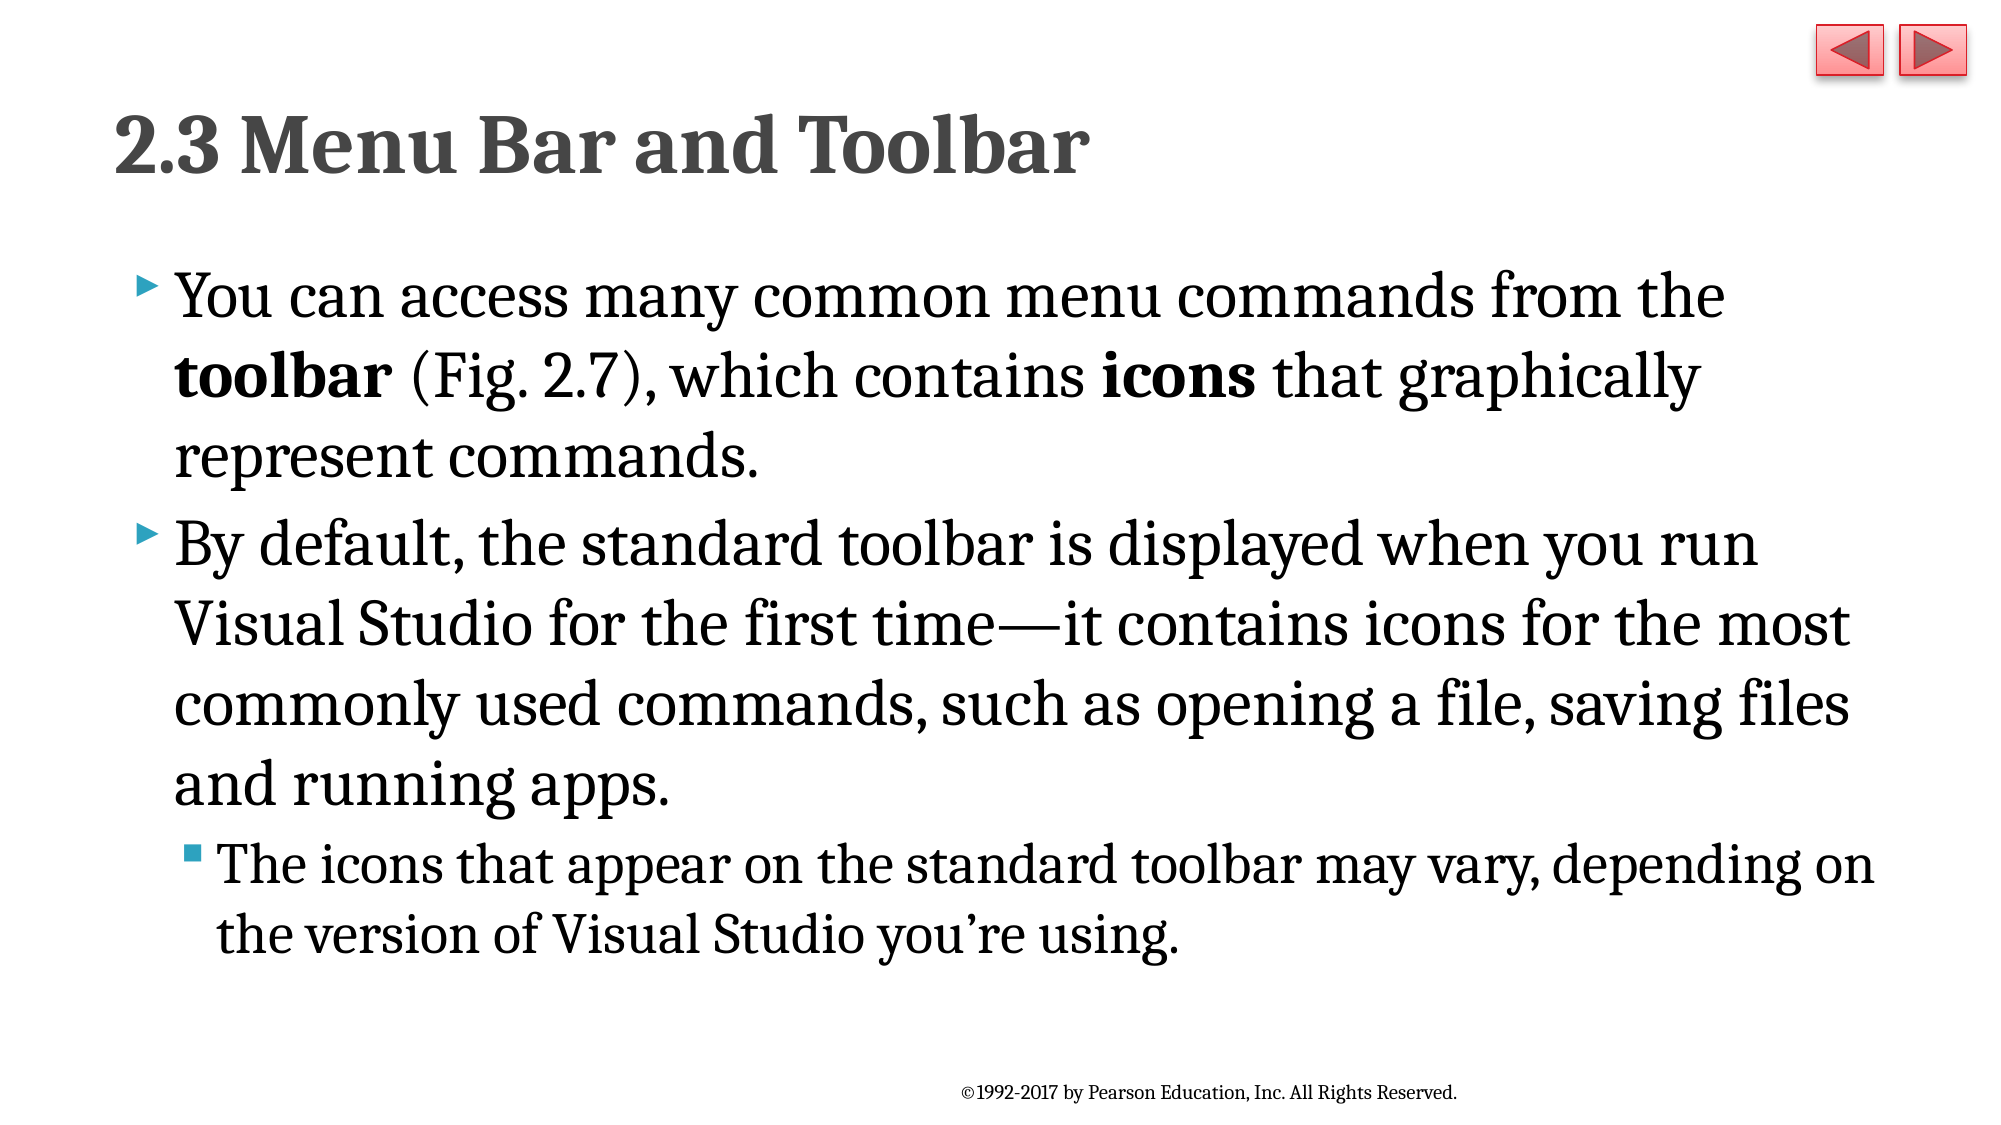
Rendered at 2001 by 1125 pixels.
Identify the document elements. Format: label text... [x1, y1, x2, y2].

footer ©1992-2017 by Pearson Education, Inc. All Rights Reserved. [900, 1051, 1473, 1112]
list You can access many common menu commands from the toolbar (Fig. 2.7), which contains icons that graphically represent commands. By default, the standard toolbar is displayed when you run Visual Studio for the first time—it contains icons for the most commonly used commands, such as opening a file, saving files and running apps. The icons that appear on the standard toolbar may vary, depending on the version of Visual Studio you’re using. [99, 242, 1900, 986]
title 2.3 Menu Bar and Toolbar [99, 45, 1900, 233]
